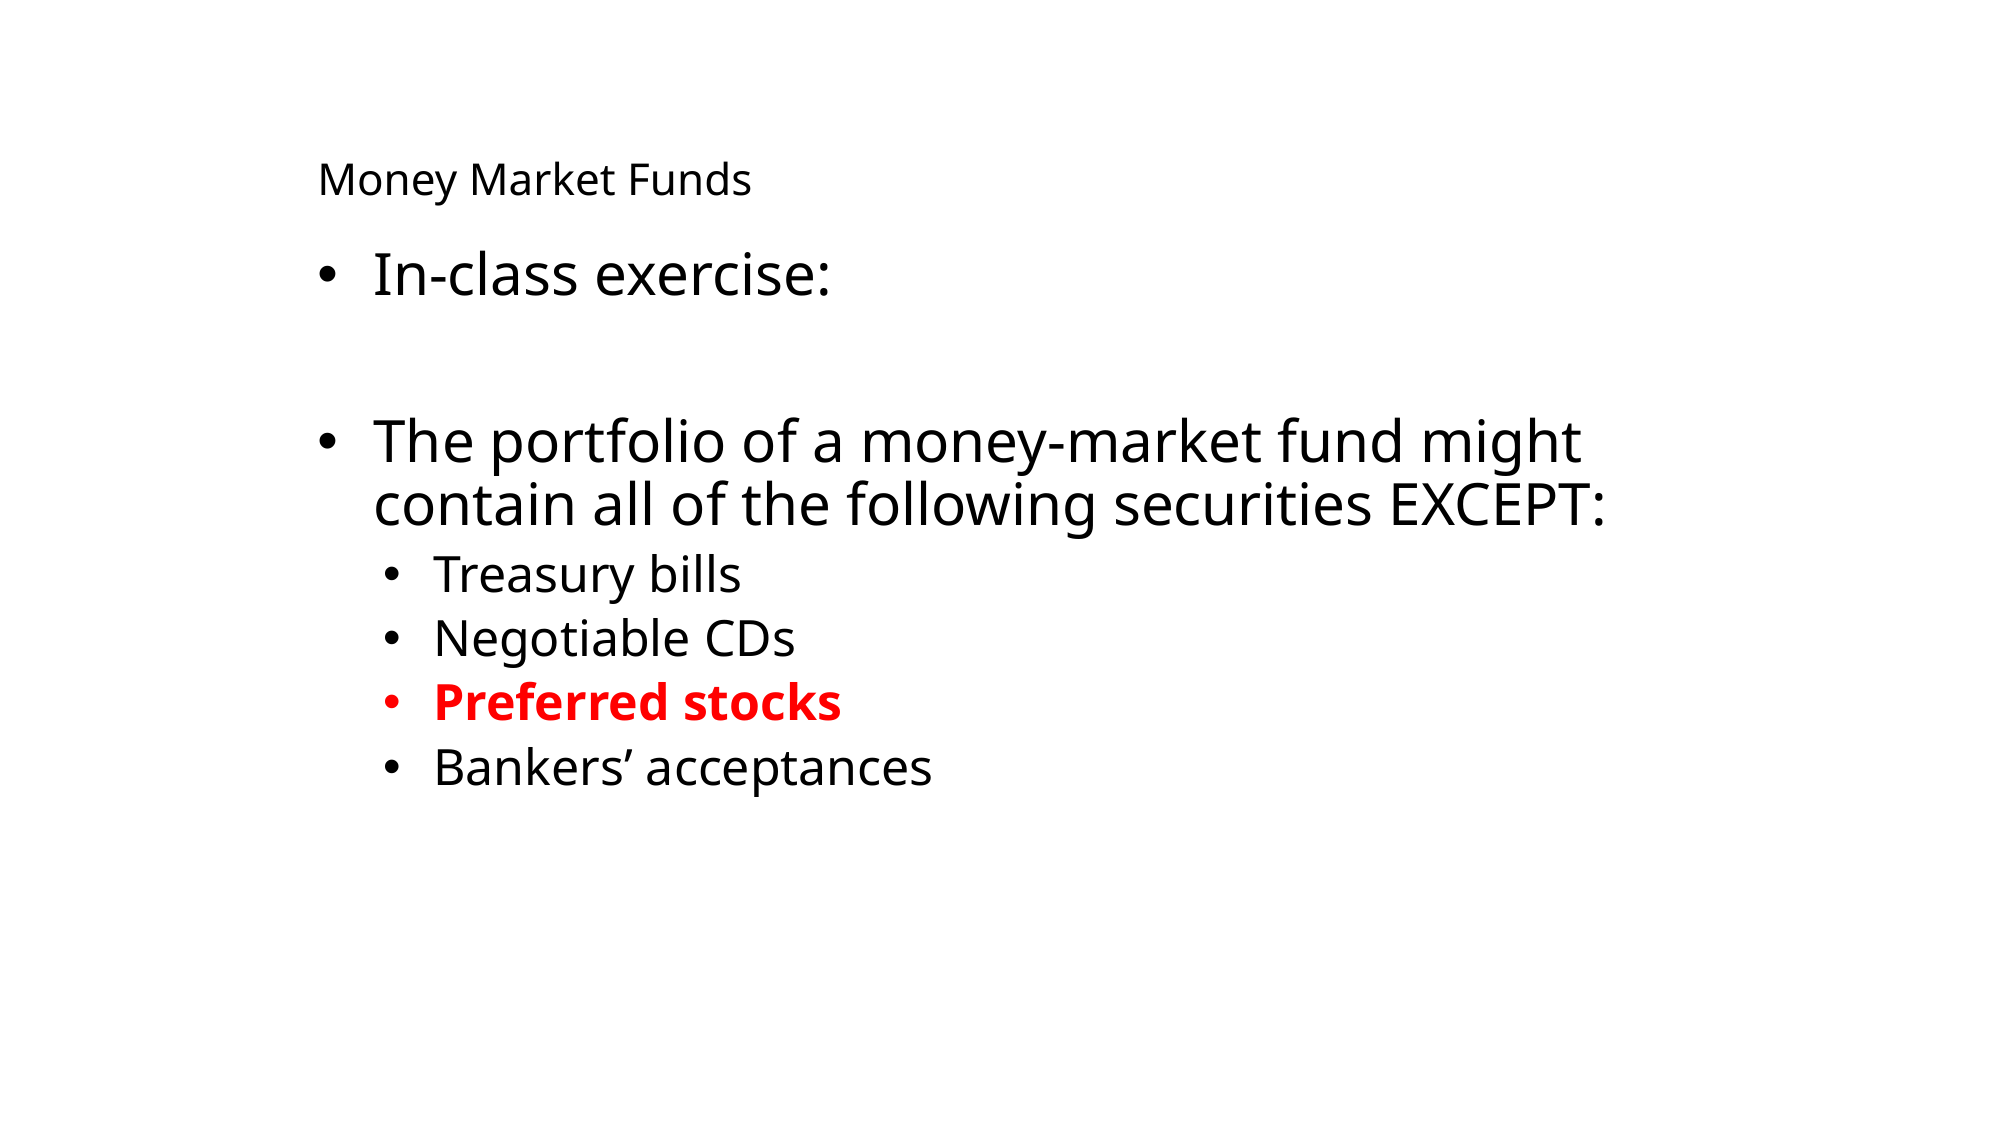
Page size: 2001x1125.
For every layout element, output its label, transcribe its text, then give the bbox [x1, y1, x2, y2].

list In-class exercise: The portfolio of a money-market fund might contain all of the following securities EXCEPT: Treasury bills Negotiable CDs Preferred stocks Bankers’ acceptances [302, 237, 1698, 868]
title Money Market Funds [302, 149, 1698, 237]
